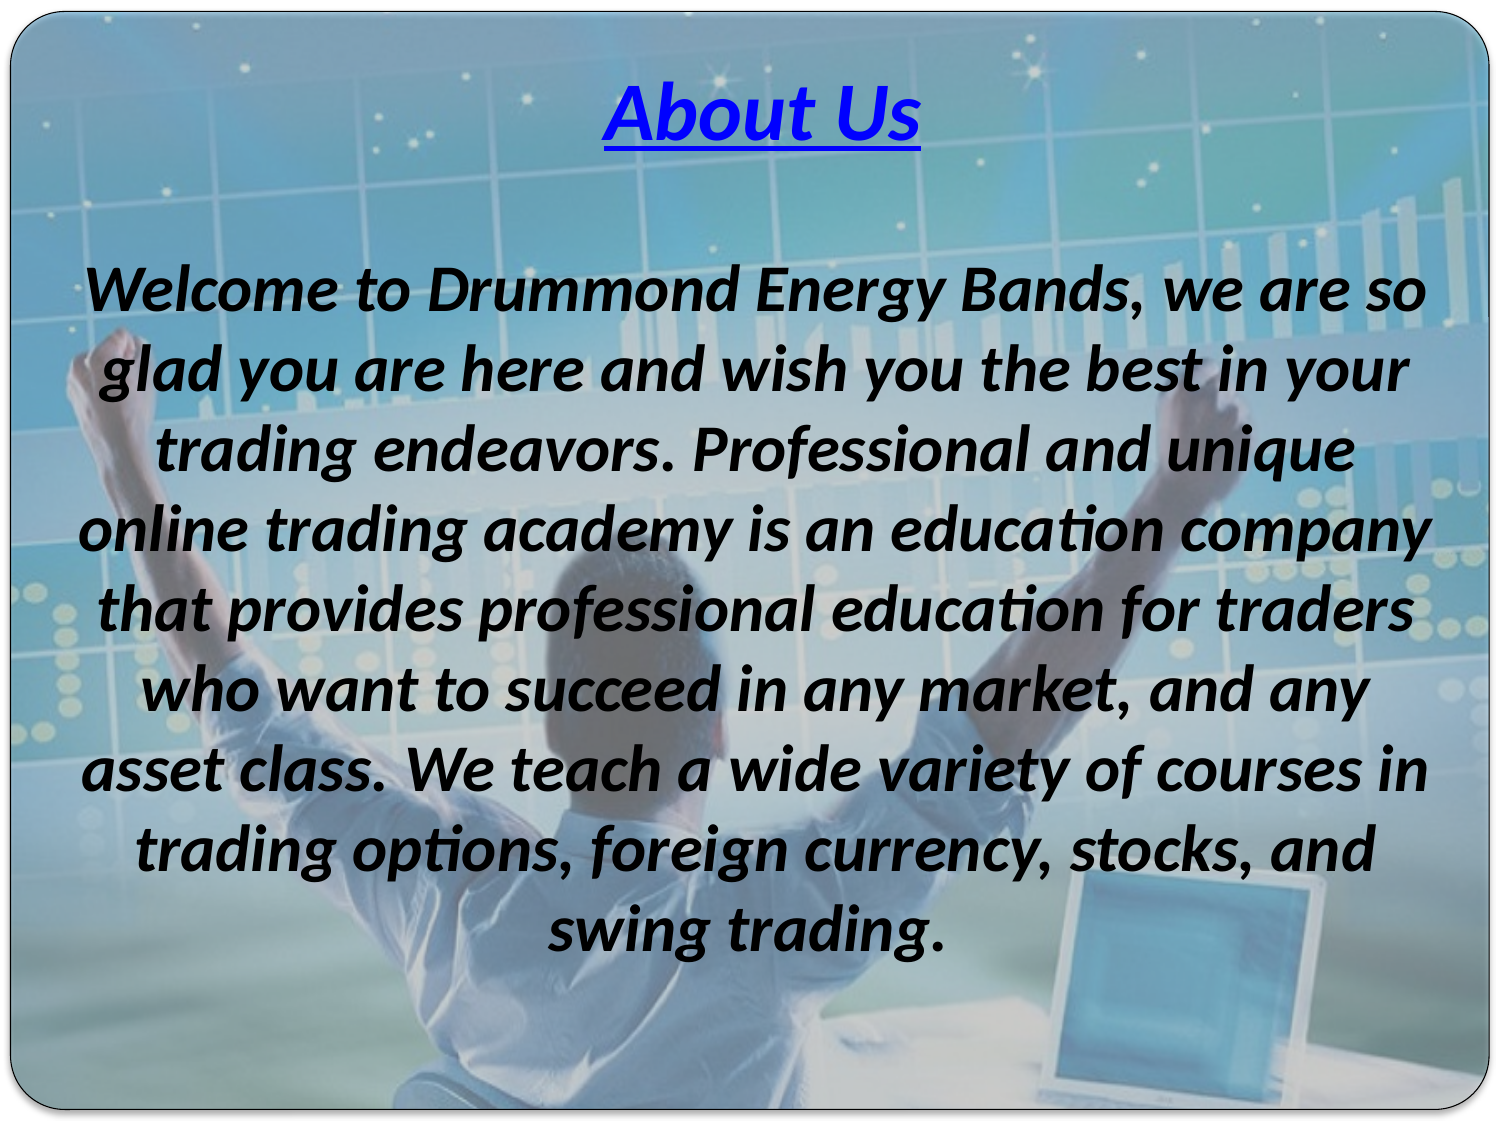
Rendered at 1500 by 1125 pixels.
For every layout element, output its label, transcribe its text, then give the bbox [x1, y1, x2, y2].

text_box About Us [589, 50, 937, 165]
text_box Welcome to Drummond Energy Bands, we are so glad you are here and wish you the best in your trading endeavors. Professional and unique online trading academy is an education company that provides professional education for traders who want to succeed in any market, and any asset class. We teach a wide variety of courses in trading options, foreign currency, stocks, and swing trading. [62, 237, 1450, 972]
